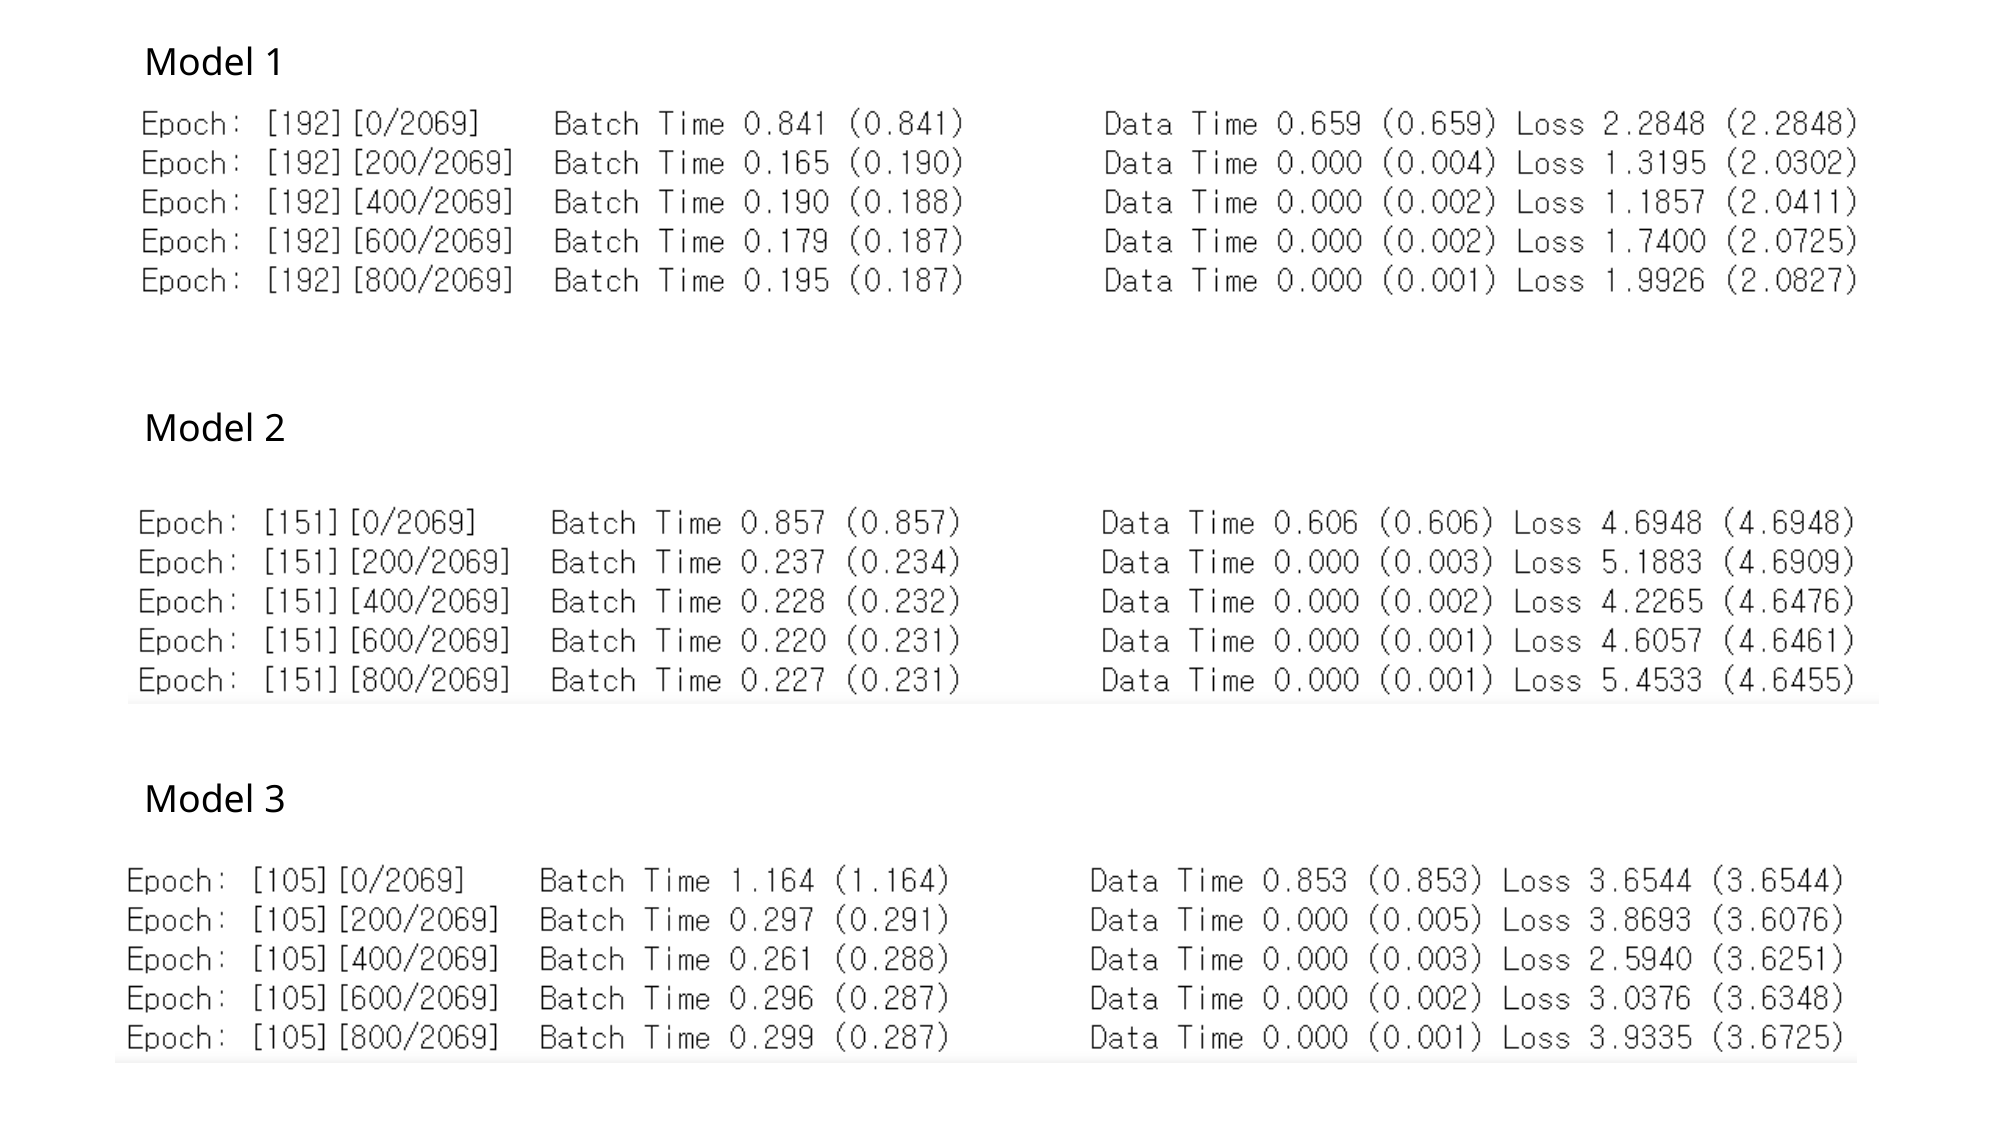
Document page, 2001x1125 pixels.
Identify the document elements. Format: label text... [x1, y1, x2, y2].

text_box Model 3 [129, 767, 302, 828]
text_box Model 2 [129, 396, 302, 457]
picture [128, 501, 1879, 704]
text_box Model 1 [129, 30, 302, 90]
picture [128, 102, 1874, 298]
picture [115, 862, 1857, 1063]
